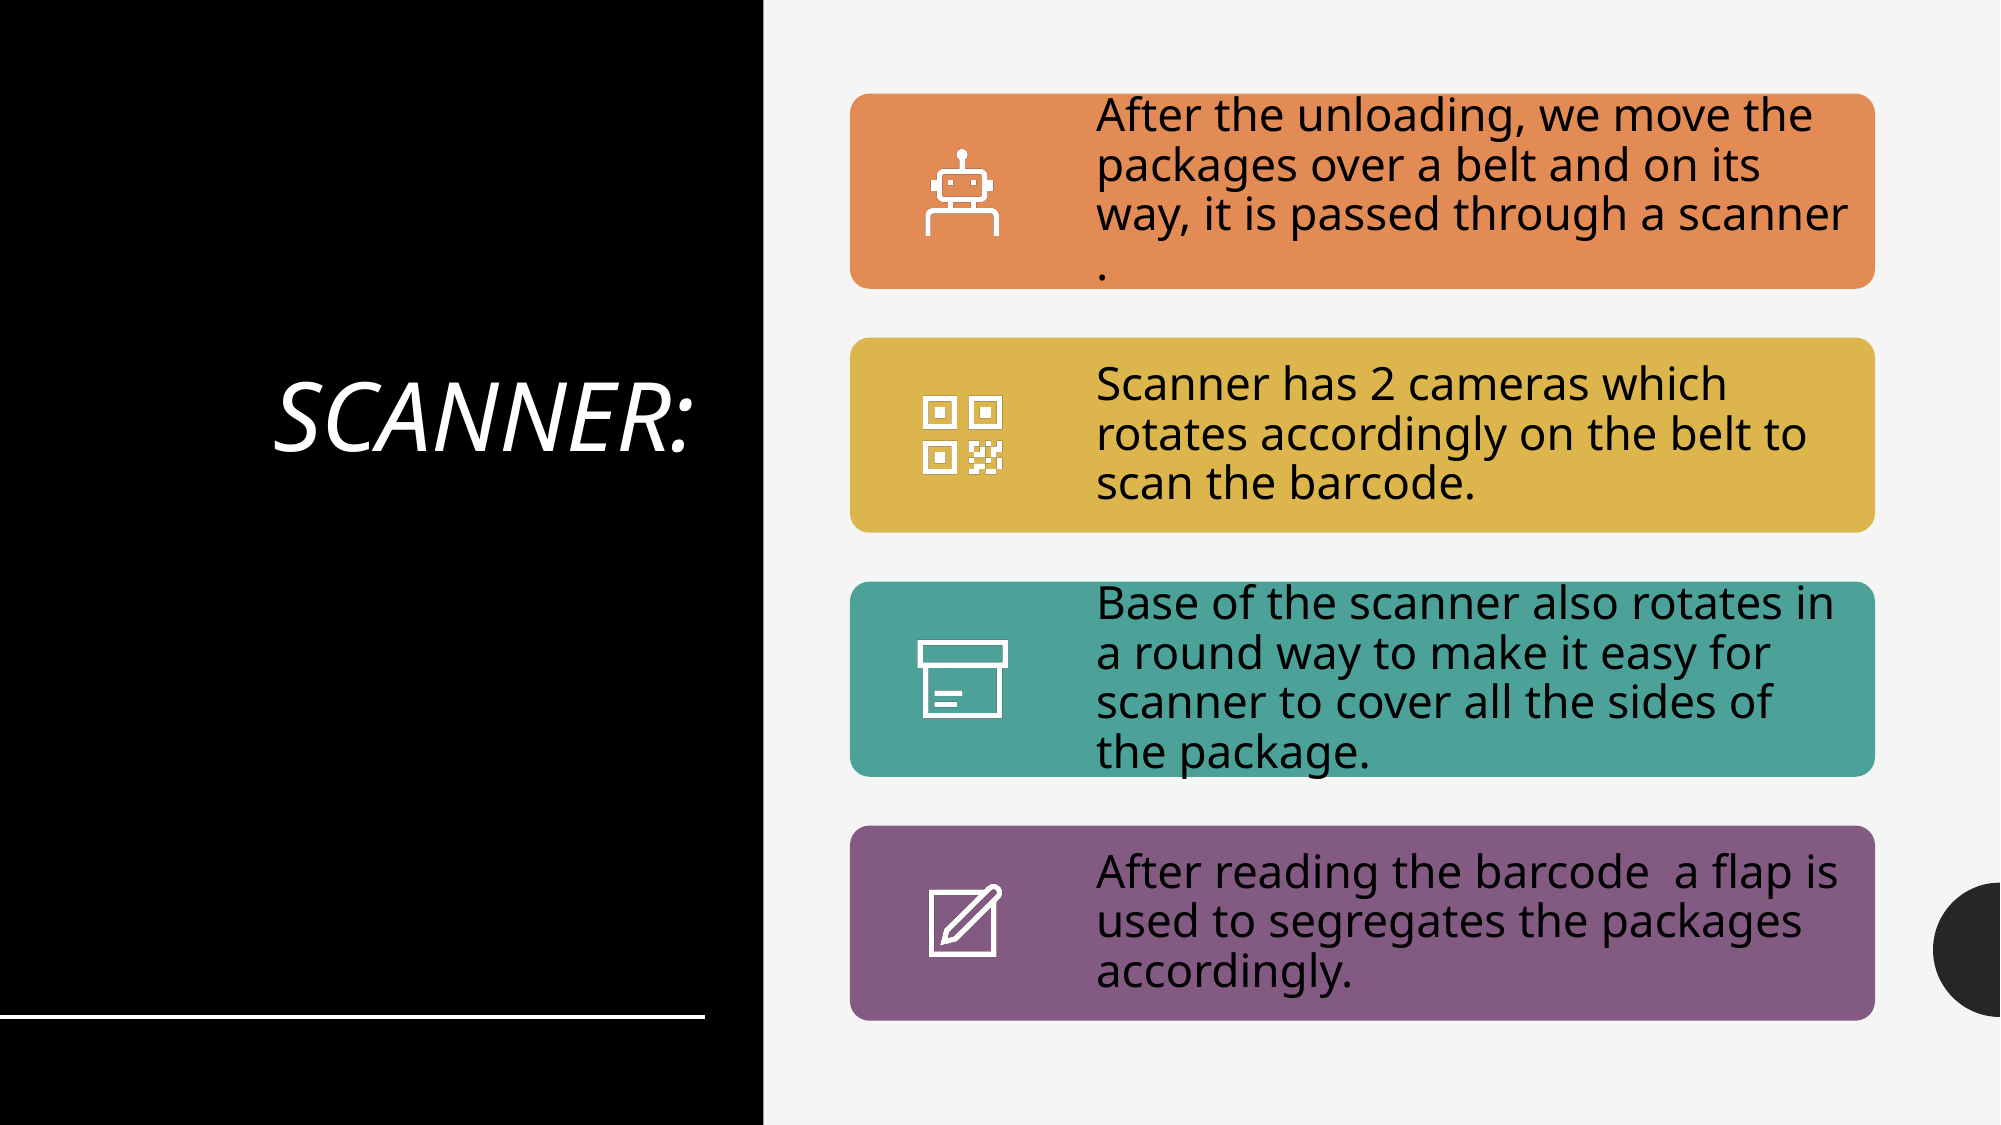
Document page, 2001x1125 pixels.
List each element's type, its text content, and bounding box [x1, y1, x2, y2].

text_box [0, 0, 764, 1125]
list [849, 93, 1875, 1022]
title SCANNER: [125, 361, 711, 764]
